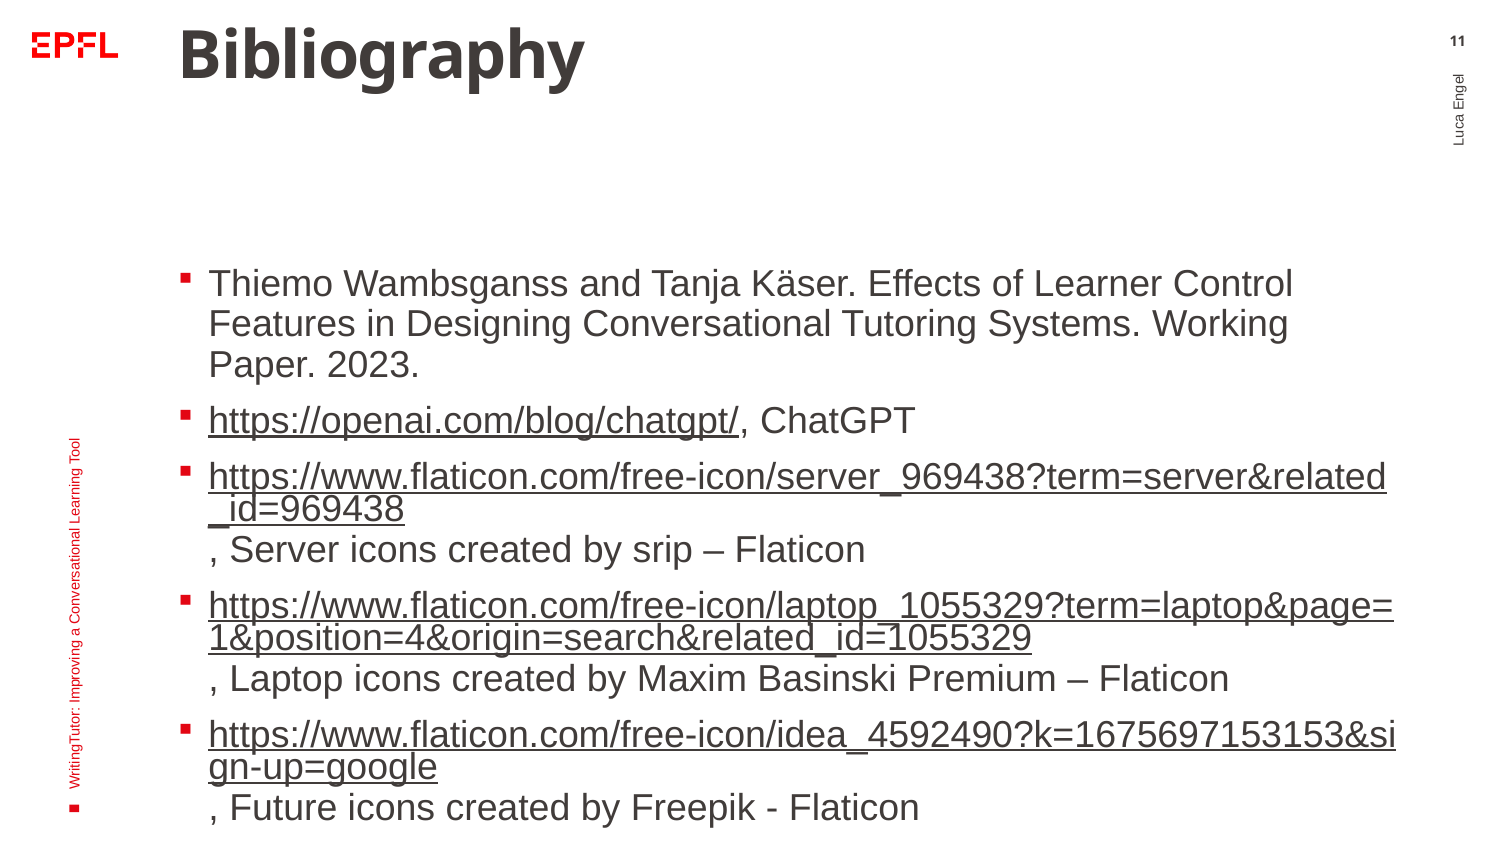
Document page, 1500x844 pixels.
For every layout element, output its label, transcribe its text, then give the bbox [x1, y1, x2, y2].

slide_number 11 [1415, 32, 1500, 59]
list Thiemo Wambsganss and Tanja Käser. Effects of Learner Control Features in Designing Conversational Tutoring Systems. Working Paper. 2023. https://openai.com/blog/chatgpt/, ChatGPT https://www.flaticon.com/free-icon/server_969438?term=server&related_id=969438, Server icons created by srip – Flaticon https://www.flaticon.com/free-icon/laptop_1055329?term=laptop&page=1&position=4&origin=search&related_id=1055329, Laptop icons created by Maxim Basinski Premium – Flaticon https://www.flaticon.com/free-icon/idea_4592490?k=1675697153153&sign-up=google, Future icons created by Freepik - Flaticon [148, 256, 1416, 813]
slide_number WritingTutor: Improving a Conversational Learning Tool [0, 256, 149, 805]
picture [21, 21, 129, 69]
footer Luca Engel [1415, 59, 1500, 641]
title Bibliography [148, 21, 750, 198]
